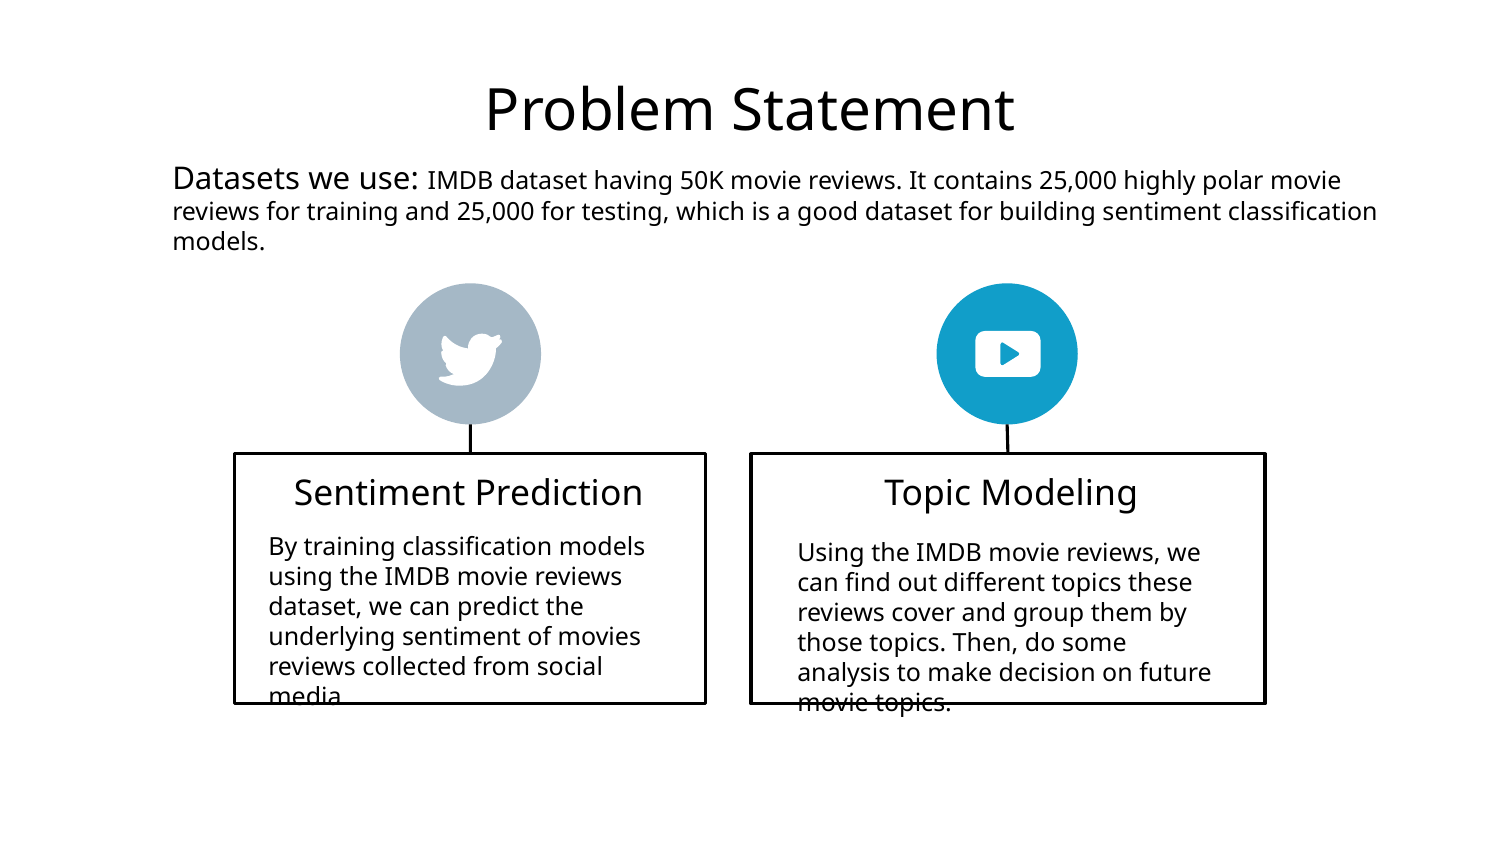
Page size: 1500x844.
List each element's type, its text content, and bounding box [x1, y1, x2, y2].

text_box Topic Modeling [795, 467, 1227, 516]
text_box [975, 330, 1041, 377]
text_box [438, 333, 502, 386]
text_box Datasets we use: IMDB dataset having 50K movie reviews. It contains 25,000 highly polar movie reviews for training and 25,000 for testing, which is a good dataset for building sentiment classification models. [157, 148, 1449, 265]
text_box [253, 467, 685, 684]
text_box [750, 453, 1265, 704]
text_box [234, 453, 706, 704]
text_box Using the IMDB movie reviews, we can find out different topics these reviews cover and group them by those topics. Then, do some analysis to make decision on future movie topics. [782, 521, 1241, 684]
text_box [399, 283, 542, 425]
title Problem Statement [51, 67, 1449, 147]
text_box [936, 283, 1078, 425]
